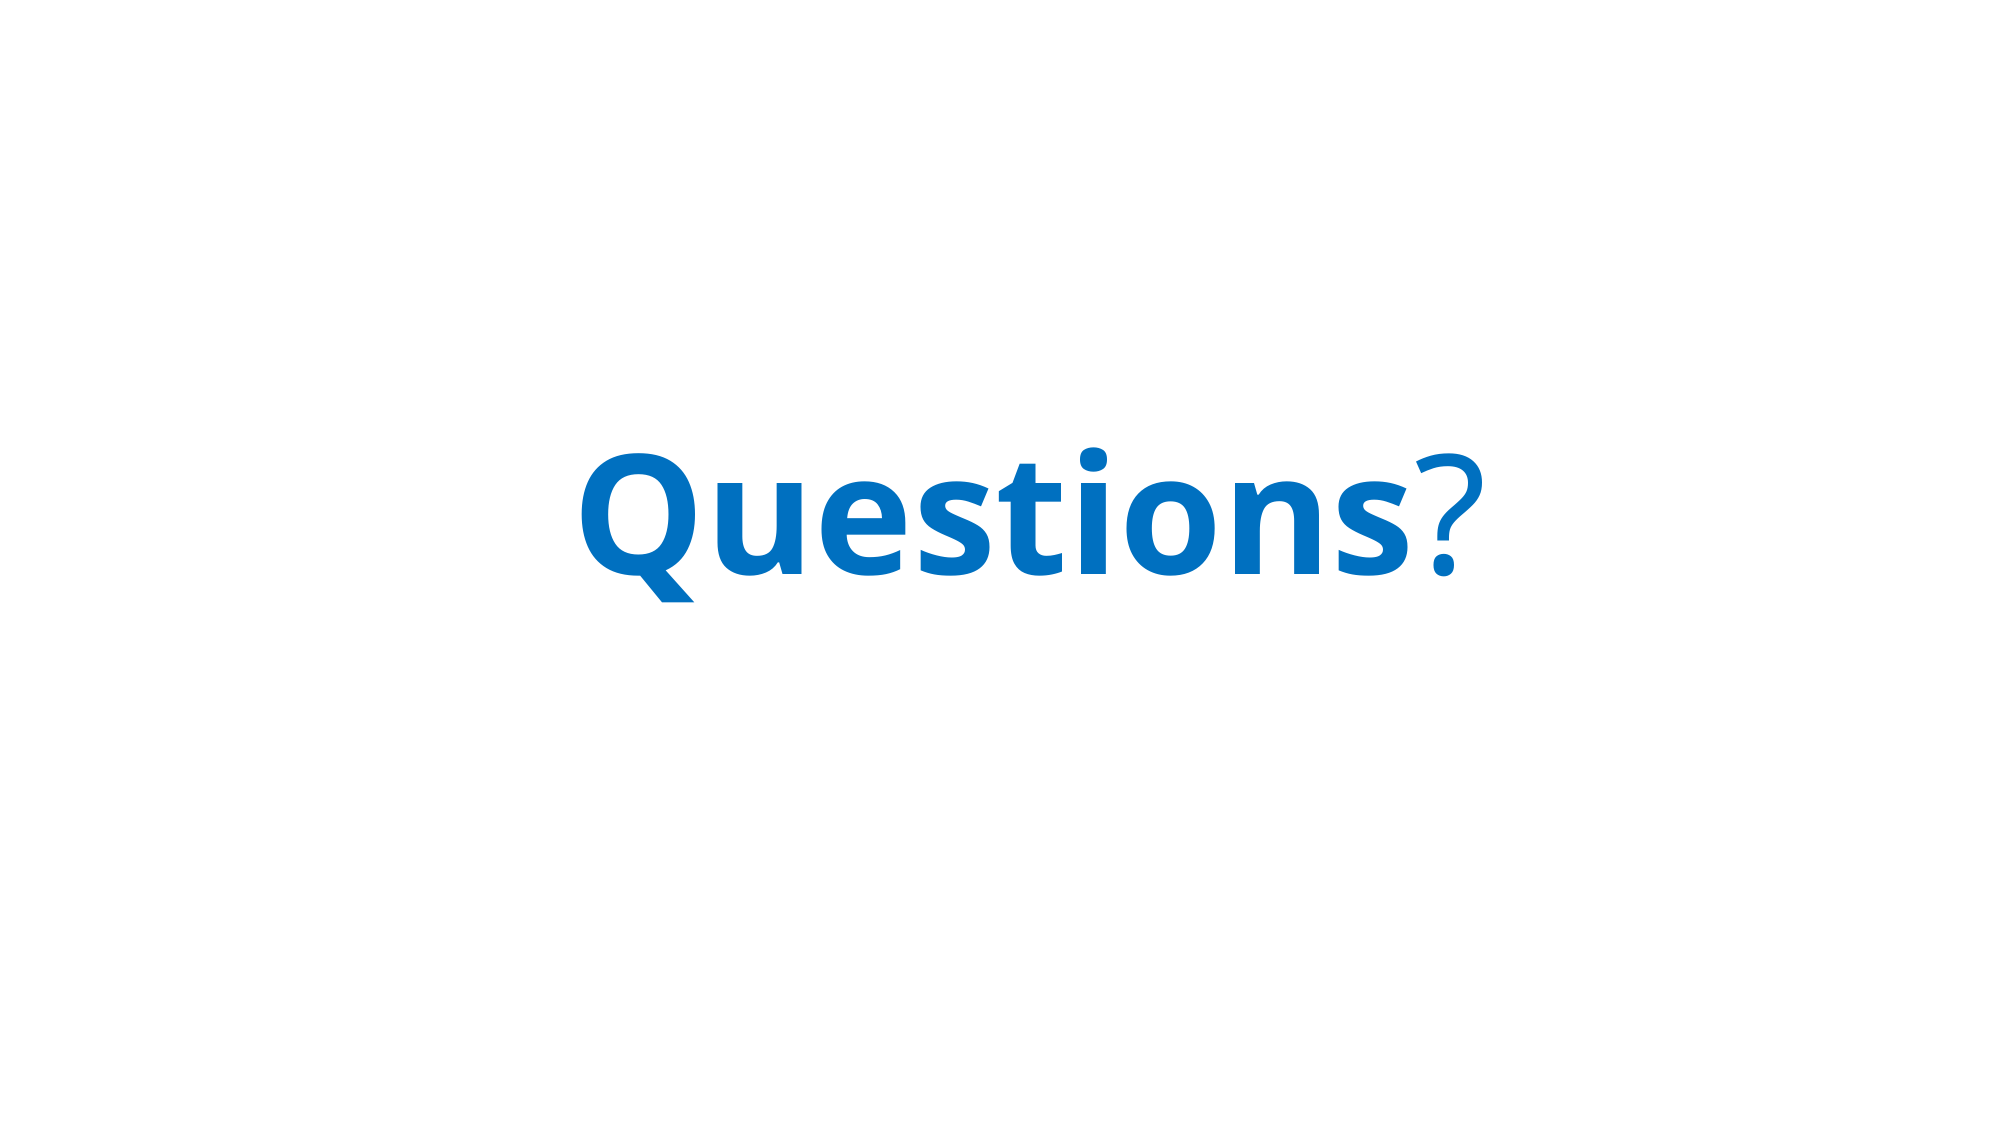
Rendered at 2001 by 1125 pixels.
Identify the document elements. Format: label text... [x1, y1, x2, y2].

title Questions? [145, 411, 1871, 630]
